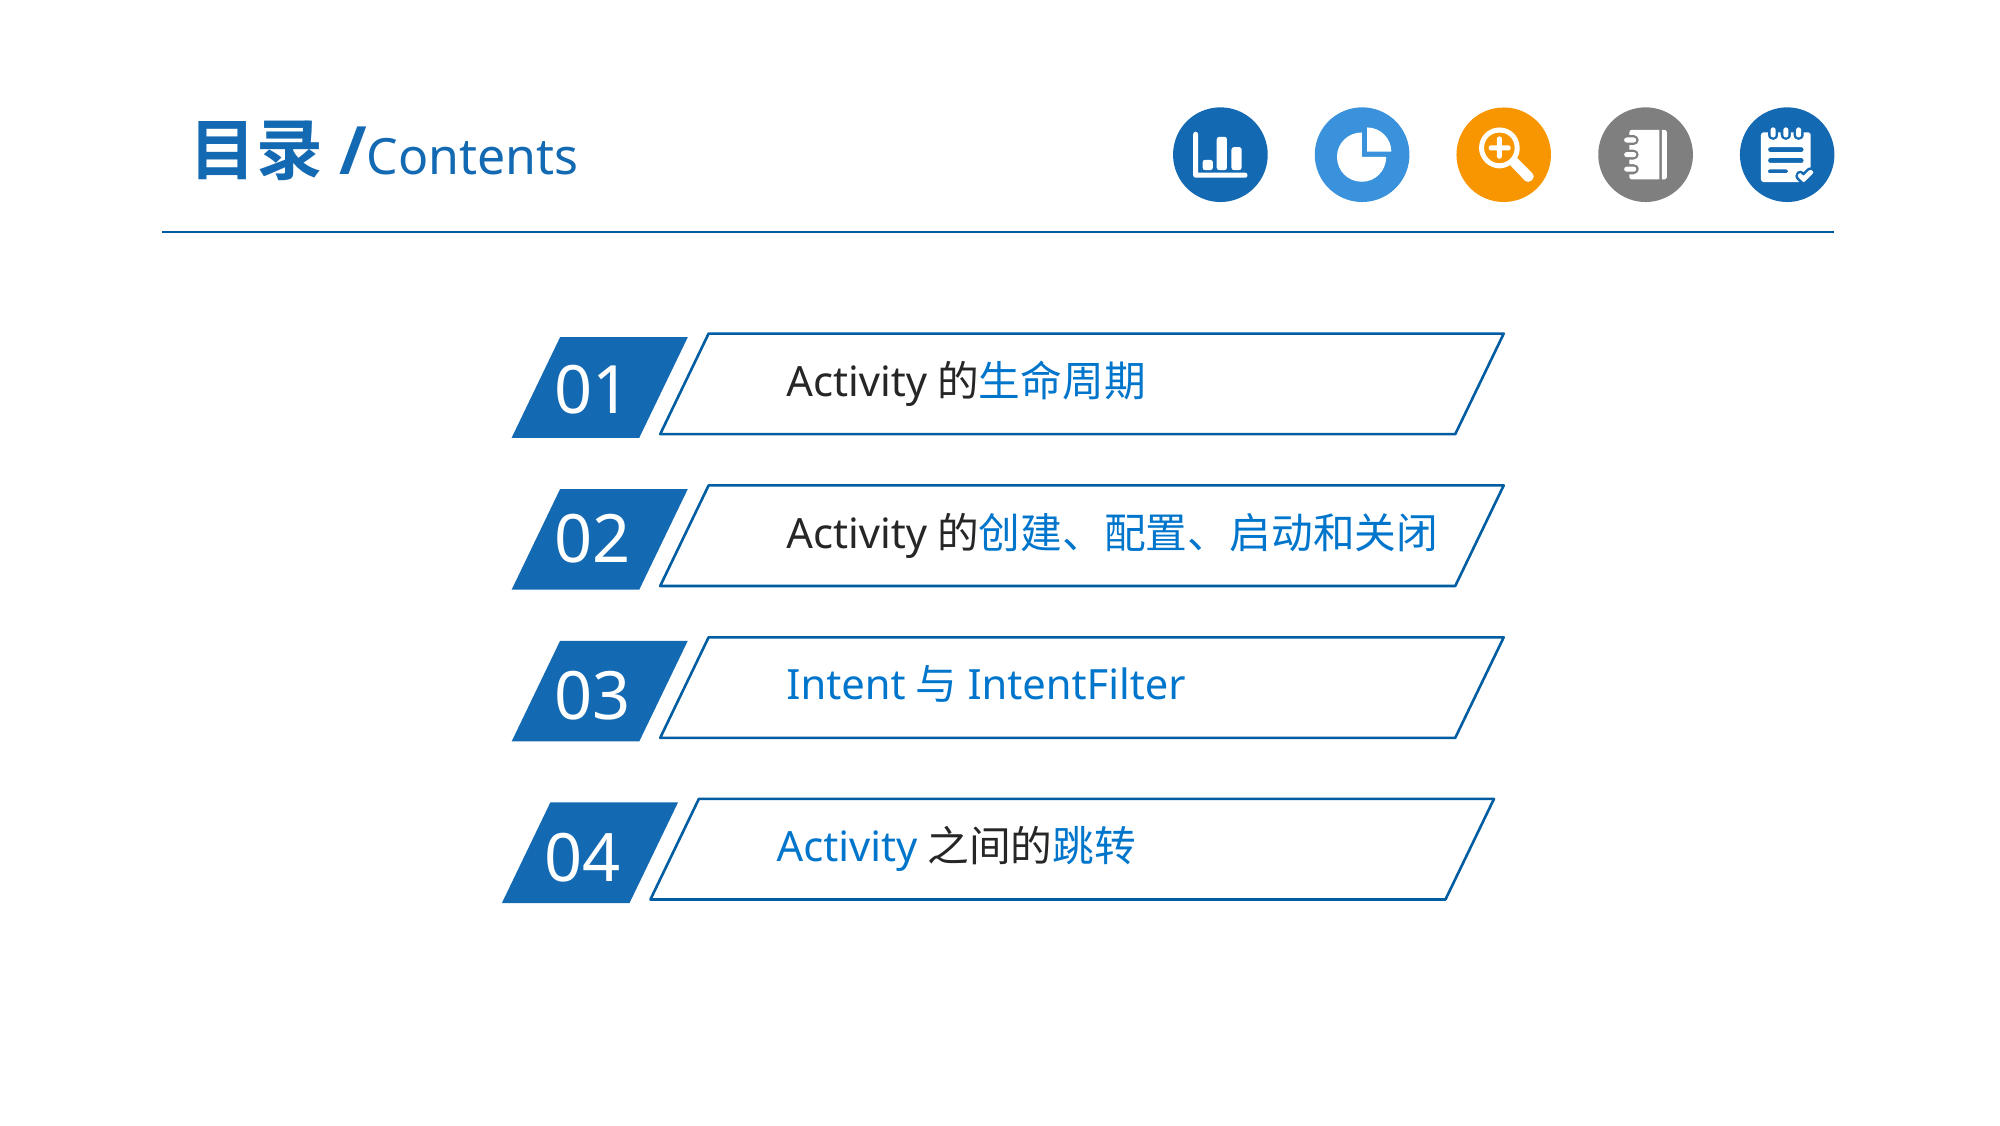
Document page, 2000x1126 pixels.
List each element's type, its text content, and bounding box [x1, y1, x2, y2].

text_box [659, 637, 1504, 739]
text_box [511, 336, 655, 438]
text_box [511, 487, 655, 590]
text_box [659, 333, 1504, 435]
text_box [650, 798, 1495, 900]
text_box 目录/Contents [137, 93, 631, 203]
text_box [659, 485, 1504, 587]
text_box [511, 640, 655, 742]
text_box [501, 802, 647, 904]
